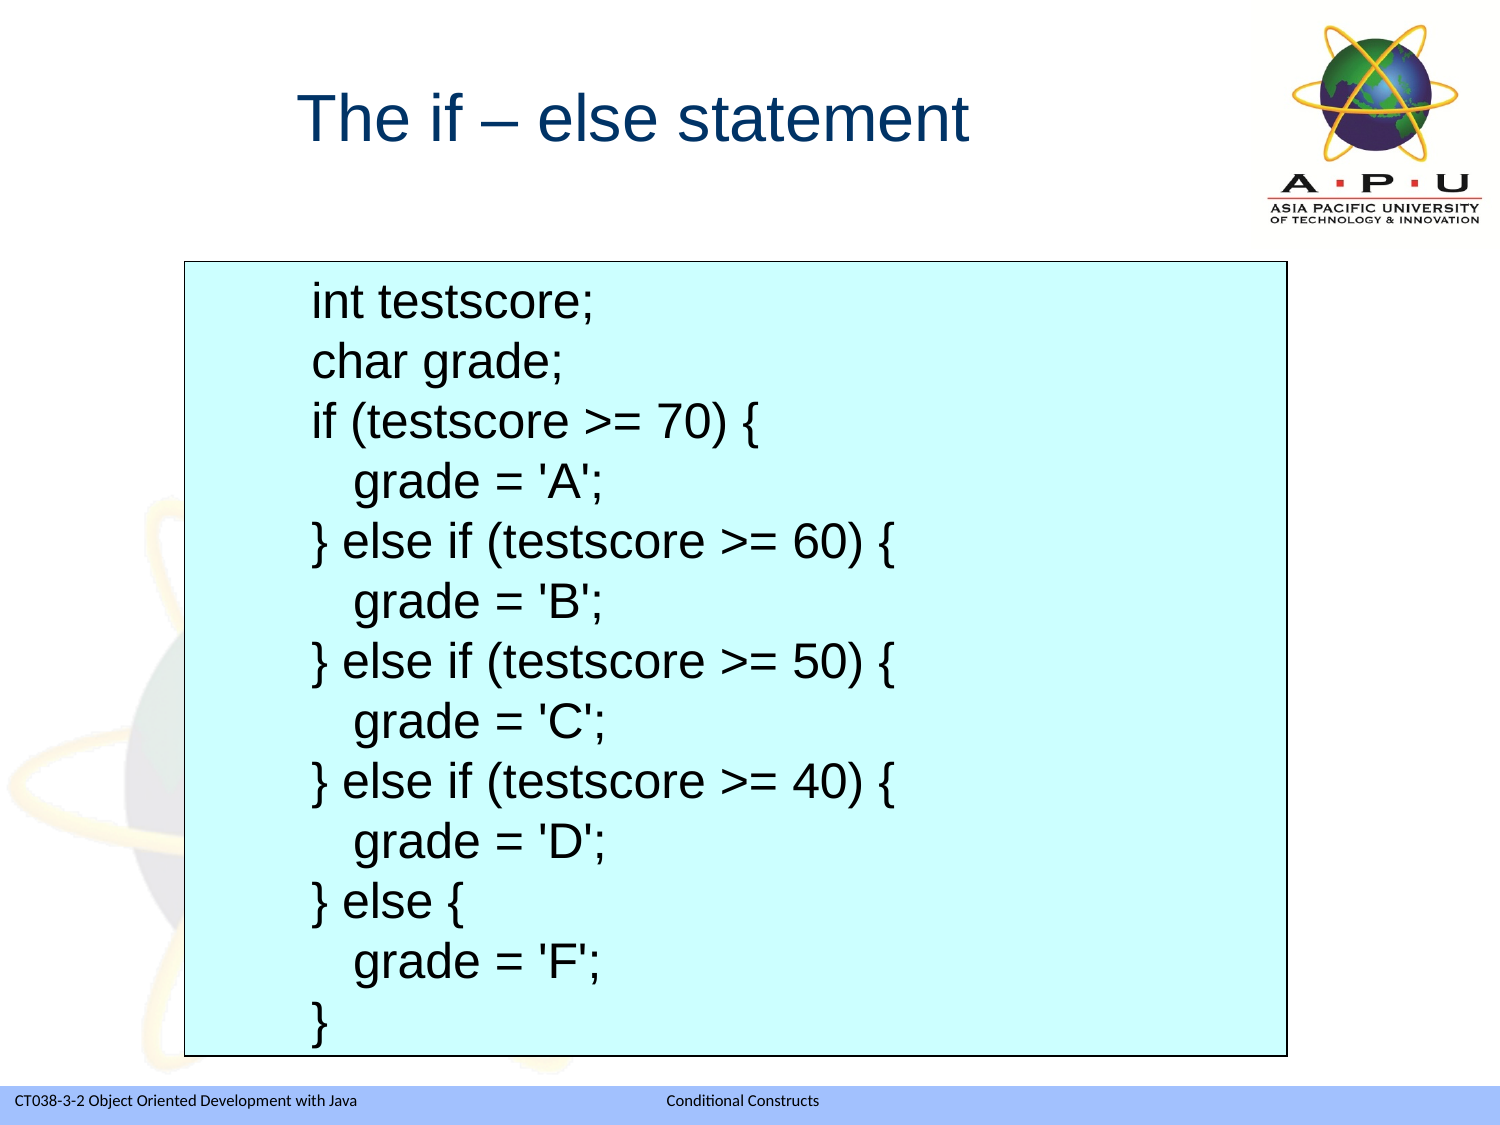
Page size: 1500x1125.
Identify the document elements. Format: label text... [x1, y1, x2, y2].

text_box int testscore; char grade; if (testscore >= 70) { grade = 'A'; } else if (testscore >= 60) { grade = 'B'; } else if (testscore >= 50) { grade = 'C'; } else if (testscore >= 40) { grade = 'D'; } else { grade = 'F'; } [184, 261, 1287, 1057]
text_box The if – else statement [282, 67, 986, 163]
picture [1251, 0, 1500, 249]
